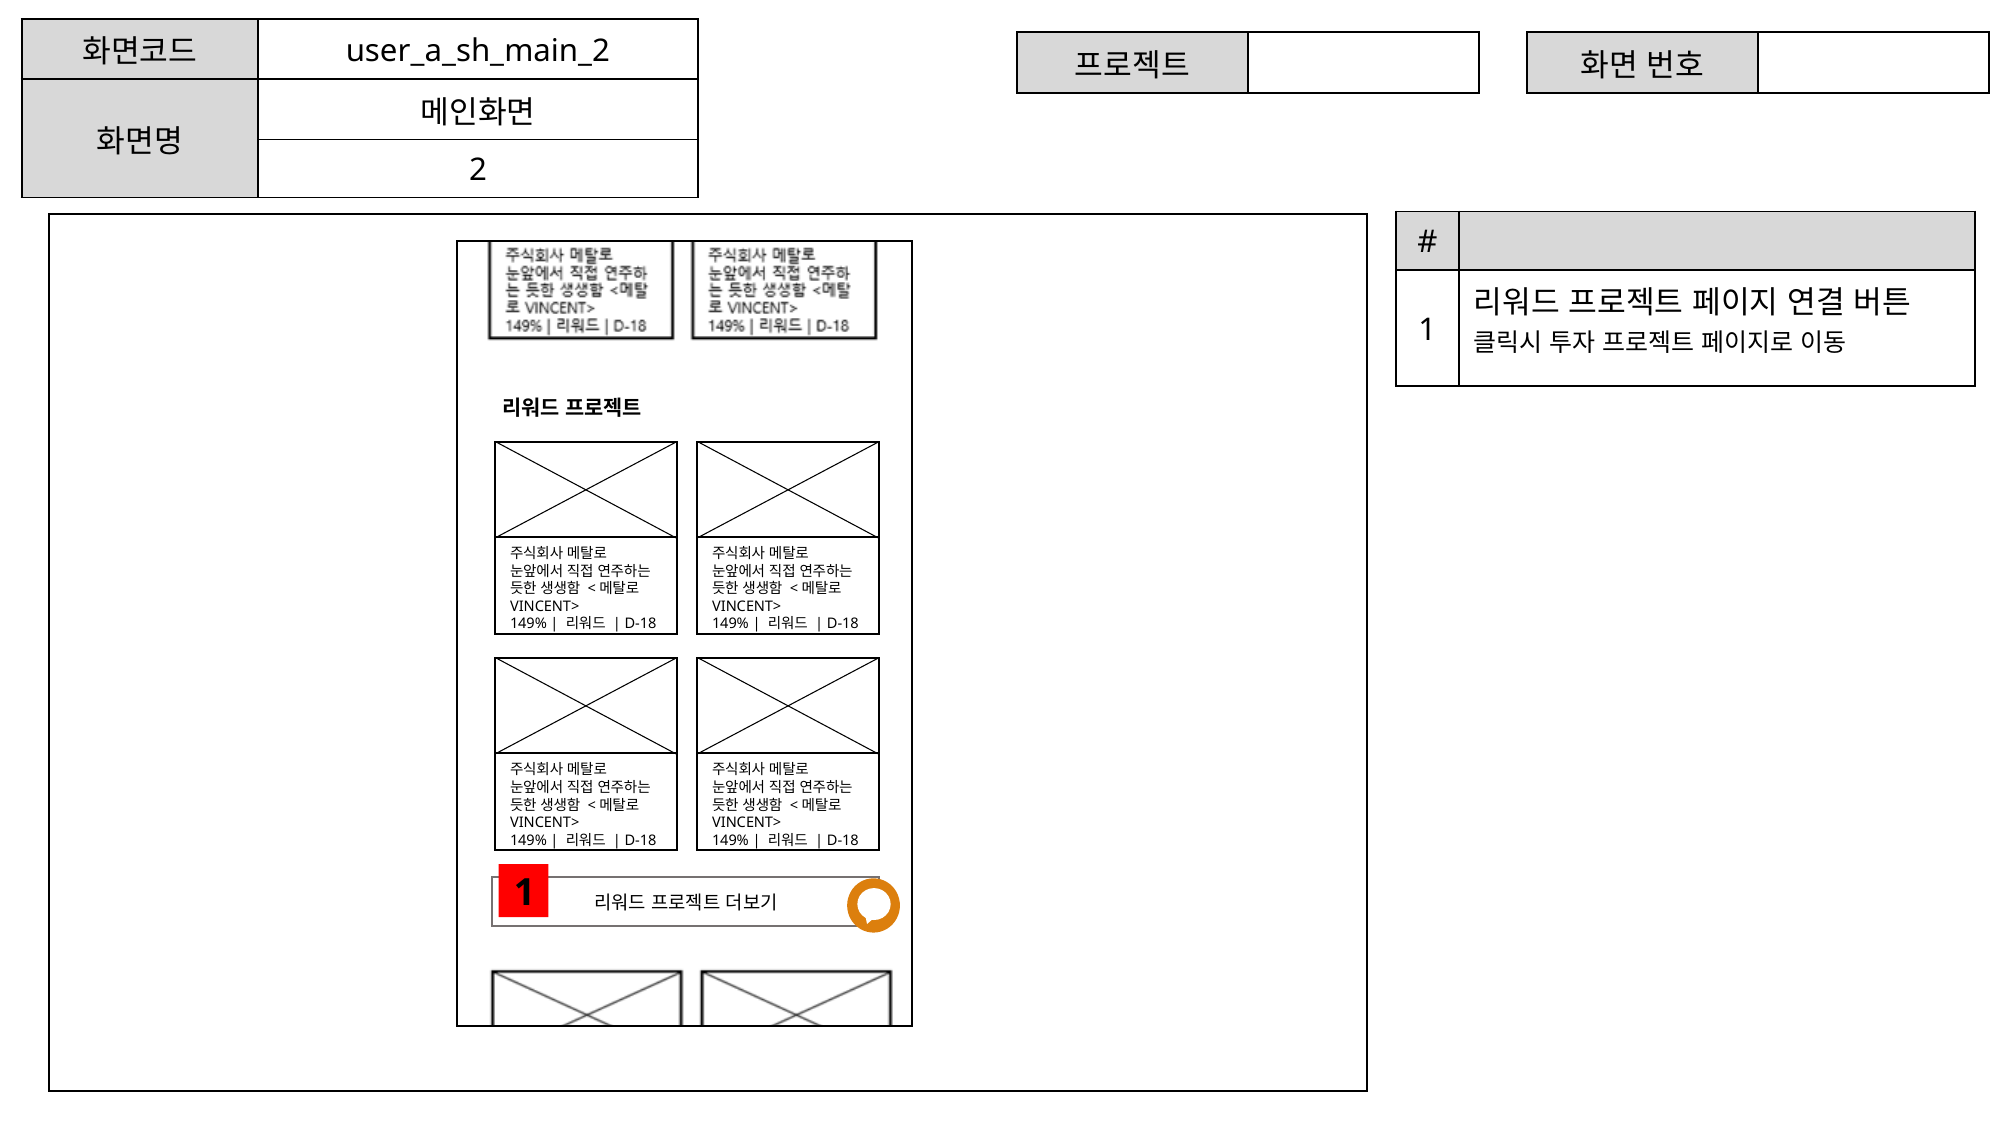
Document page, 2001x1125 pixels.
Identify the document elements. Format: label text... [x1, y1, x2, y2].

table_header [1759, 33, 1988, 92]
picture [479, 962, 952, 1026]
table_header # [1397, 212, 1458, 269]
picture [479, 242, 888, 344]
table_header 화면 번호 [1528, 33, 1757, 92]
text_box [847, 878, 900, 933]
text_box [456, 241, 913, 1027]
table_cell 메인화면 [259, 80, 697, 139]
text_box [48, 213, 1367, 1092]
table_cell 리워드 프로젝트 페이지 연결 버튼 클릭시 투자 프로젝트 페이지로 이동 [1460, 271, 1974, 385]
table_header user_a_sh_main_2 [259, 20, 697, 78]
table_cell 화면명 [23, 80, 257, 197]
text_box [495, 441, 678, 634]
table_header [1460, 212, 1974, 269]
table_cell 1 [1397, 271, 1458, 385]
table_header [1249, 33, 1478, 92]
table_cell 2 [259, 140, 697, 197]
table_header 프로젝트 [1018, 33, 1247, 92]
table_header 화면코드 [23, 20, 257, 78]
text_box 1 [498, 864, 549, 918]
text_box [495, 657, 678, 851]
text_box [697, 441, 880, 634]
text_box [697, 657, 880, 851]
